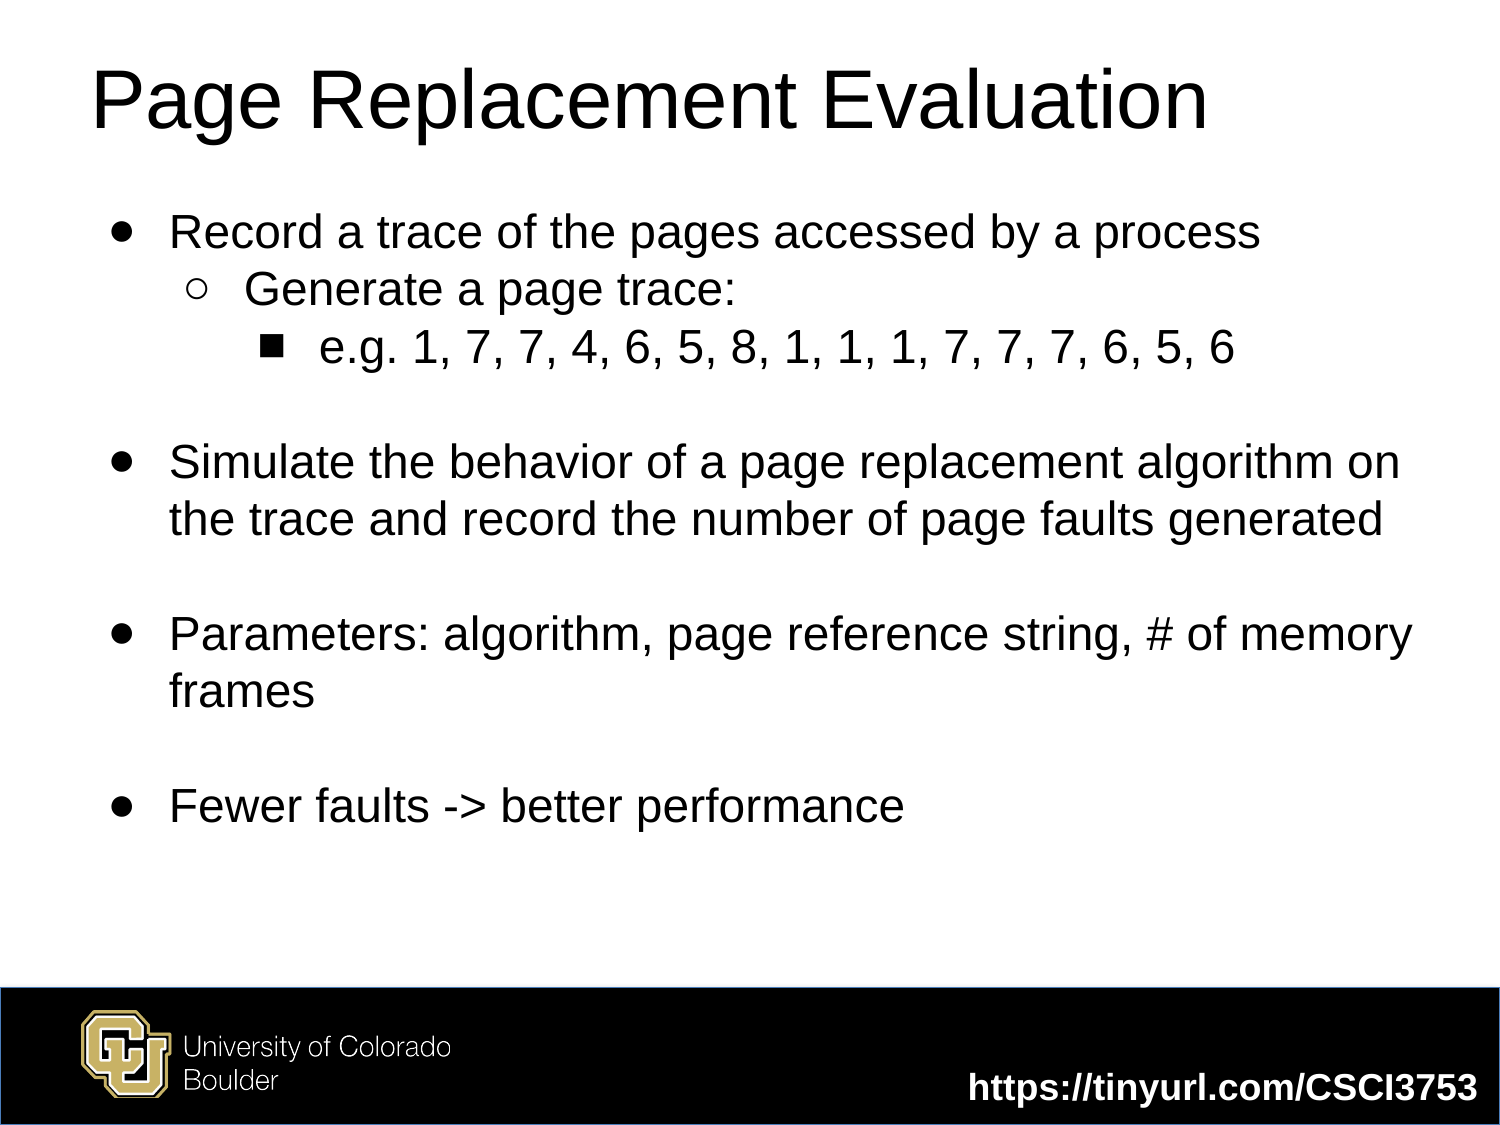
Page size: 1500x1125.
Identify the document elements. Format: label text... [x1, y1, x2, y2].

picture [81, 1010, 450, 1098]
text_box Page Replacement Evaluation [74, 37, 1500, 153]
text_box Record a trace of the pages accessed by a process Generate a page trace: e.g. 1, 7, 7, 4, 6, 5, 8, 1, 1, 1, 7, 7, 7, 6, 5, 6 Simulate the behavior of a page replacement algorithm on the trace and record the number of page faults generated Parameters: algorithm, page reference string, # of memory frames Fewer faults -> better performance [78, 185, 1482, 957]
text_box https://tinyurl.com/CSCI3753 [952, 1048, 1500, 1125]
